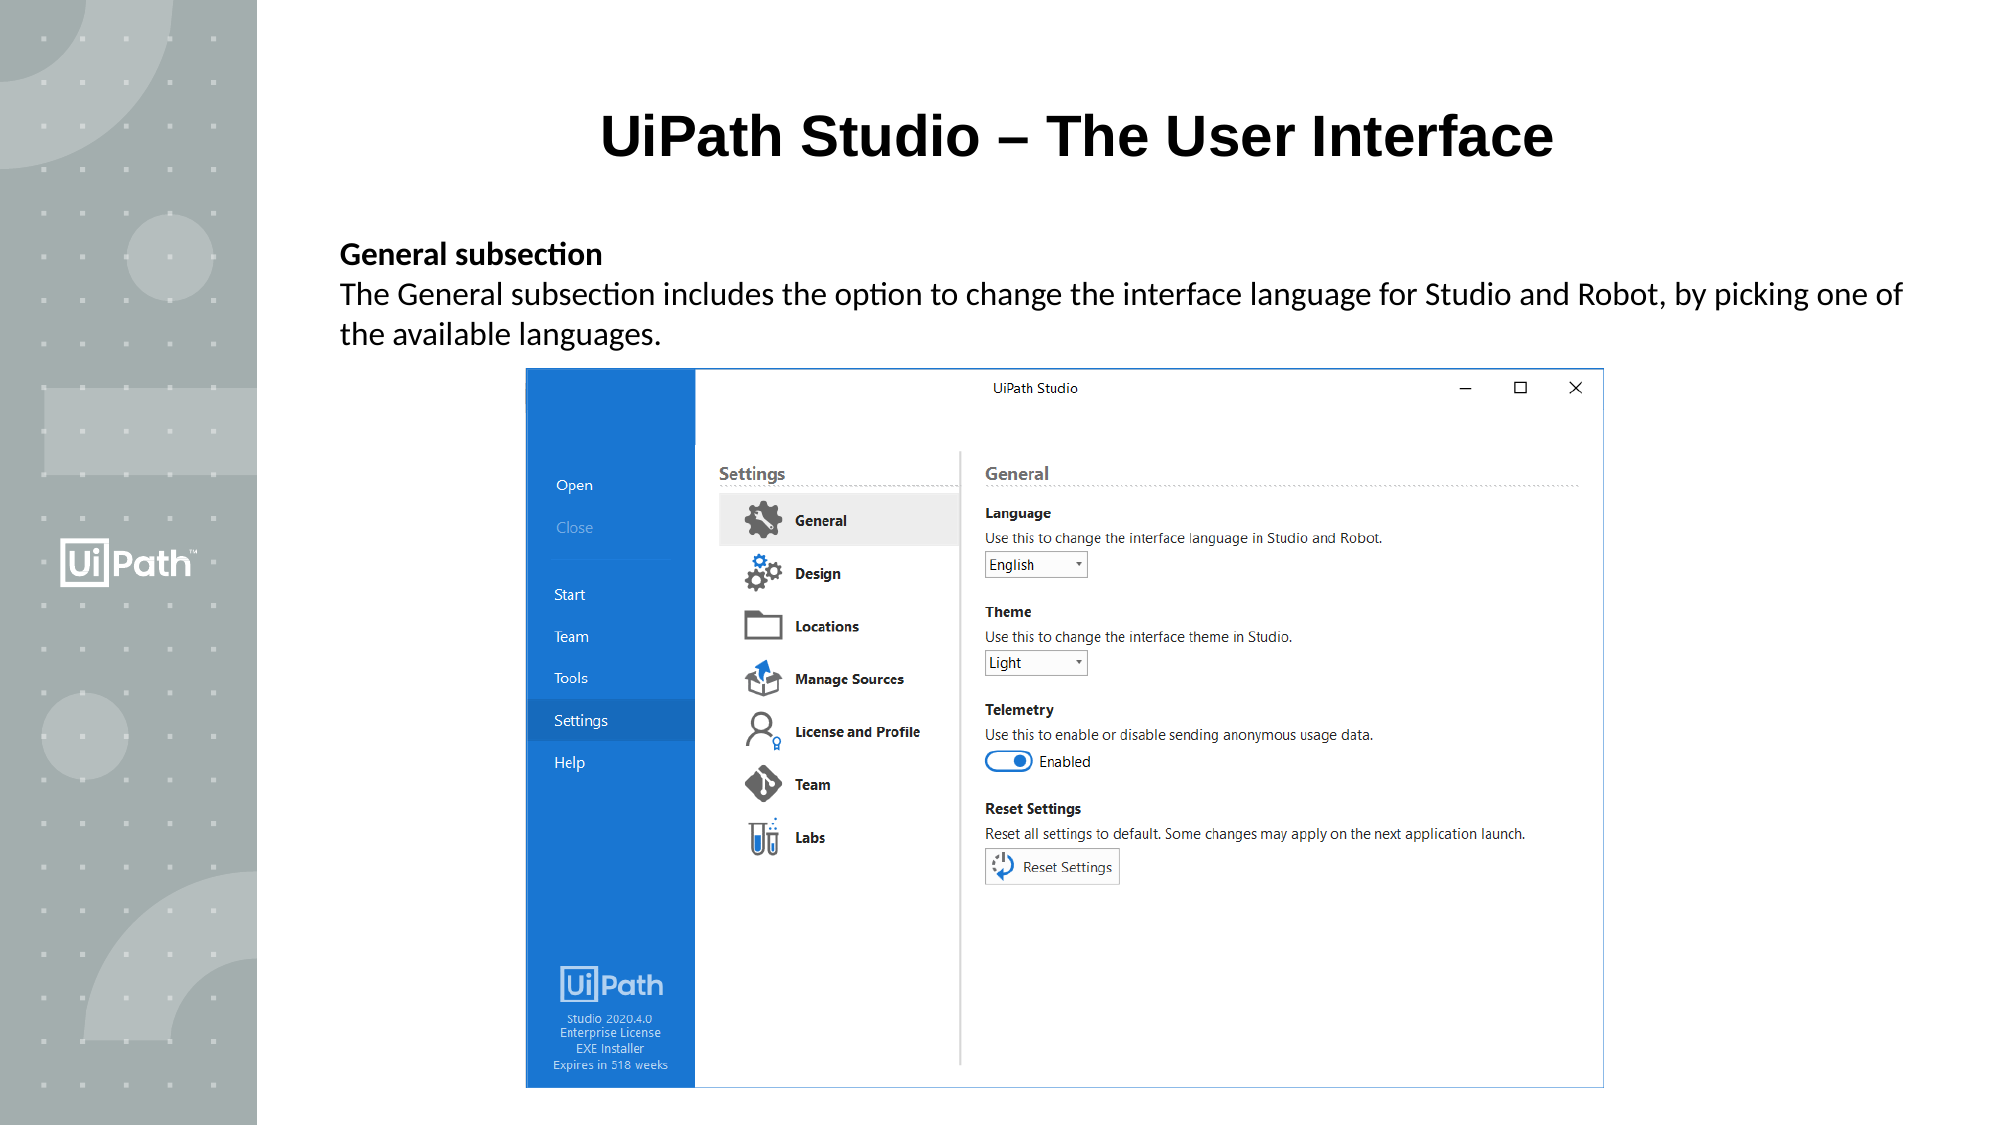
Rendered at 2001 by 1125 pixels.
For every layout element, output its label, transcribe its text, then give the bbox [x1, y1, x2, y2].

picture [524, 368, 1604, 1088]
title UiPath Studio – The User Interface [600, 98, 2000, 170]
text_box General subsection The General subsection includes the option to change the interface language for Studio and Robot, by picking one of the available languages. [324, 224, 1938, 360]
